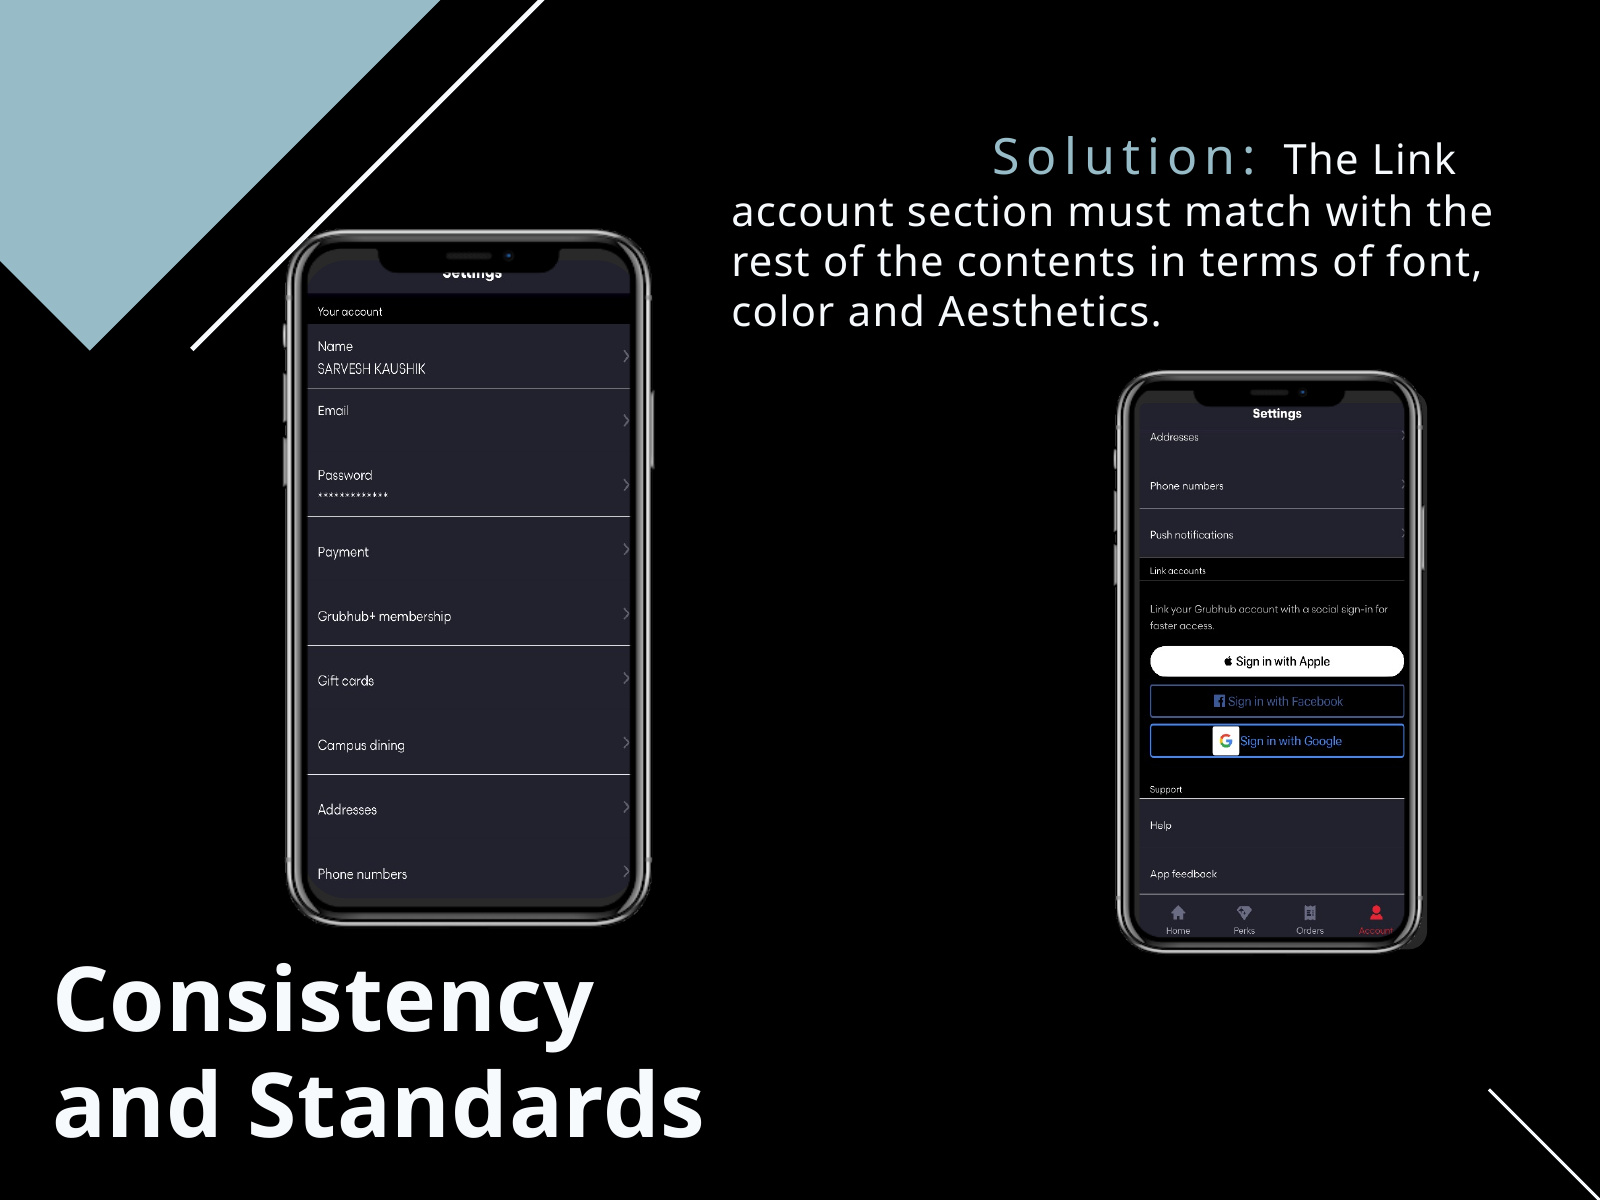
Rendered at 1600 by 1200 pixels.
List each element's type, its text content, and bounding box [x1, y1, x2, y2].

picture [238, 228, 718, 946]
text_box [0, 0, 548, 352]
text_box Consistency and Standards [49, 937, 738, 1156]
picture [1076, 369, 1478, 971]
text_box [1487, 1088, 1600, 1200]
title Solution: The Link account section must match with the rest of the contents in terms of font, color and Aesthetics. [548, 101, 1558, 335]
